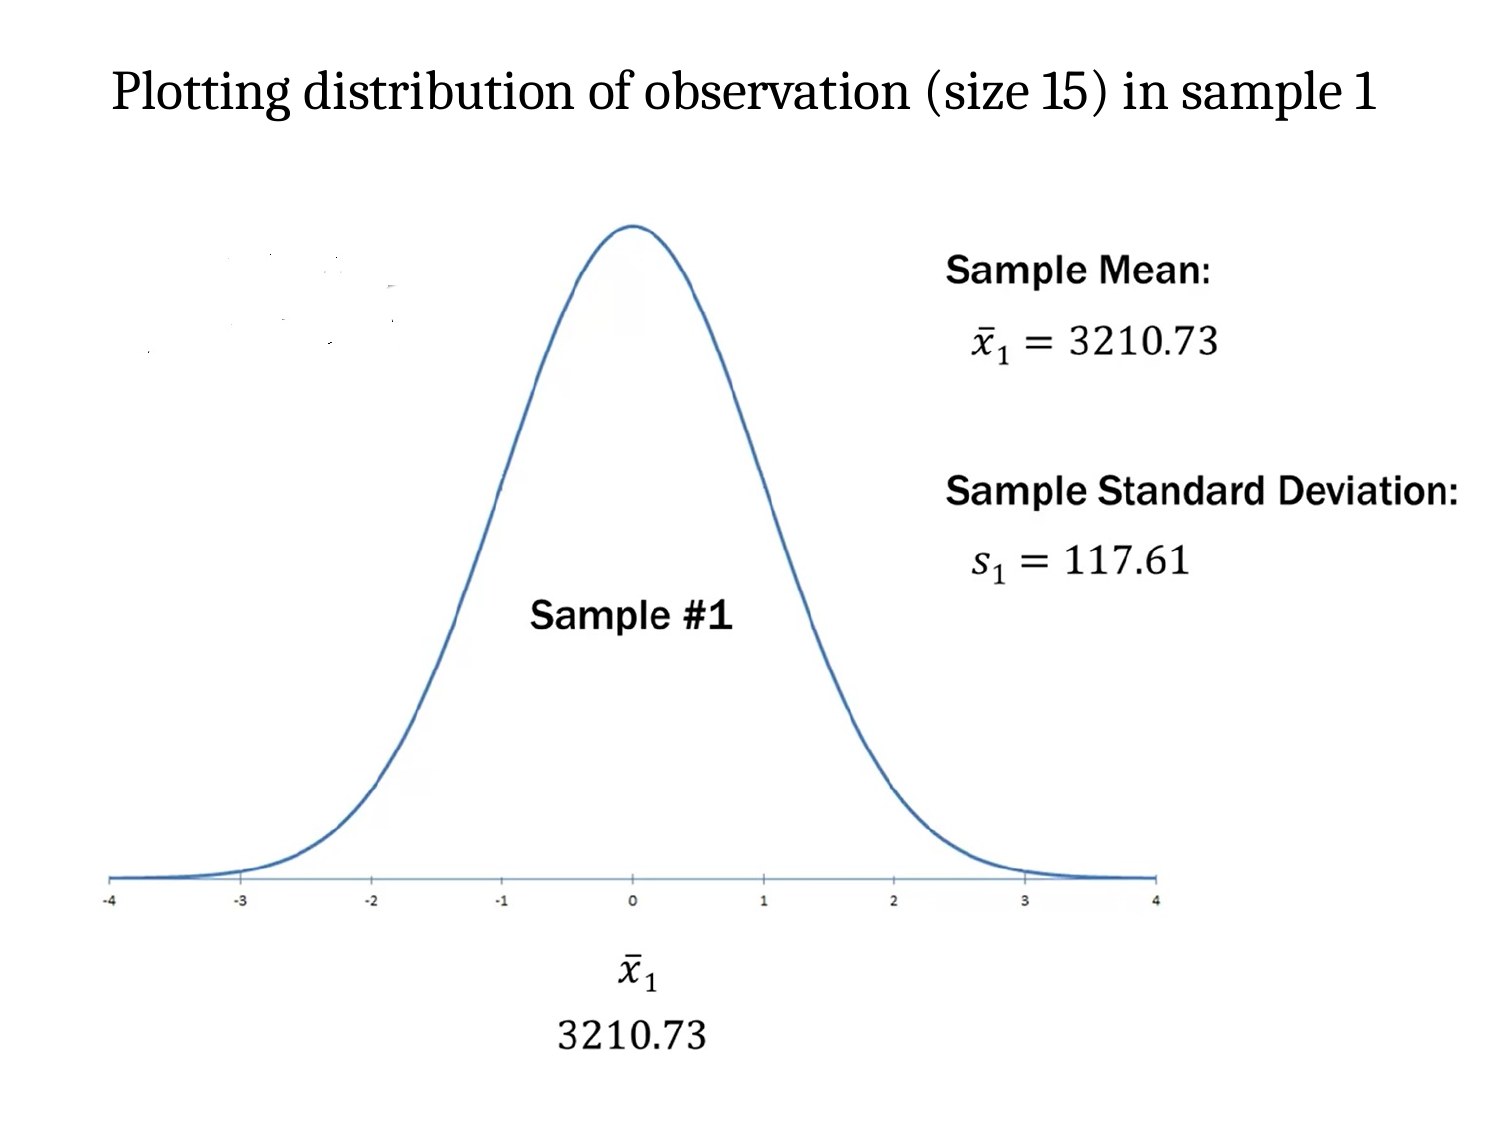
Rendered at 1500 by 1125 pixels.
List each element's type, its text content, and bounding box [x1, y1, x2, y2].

title Plotting distribution of observation (size 15) in sample 1 [75, 37, 1425, 138]
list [62, 152, 1481, 1068]
